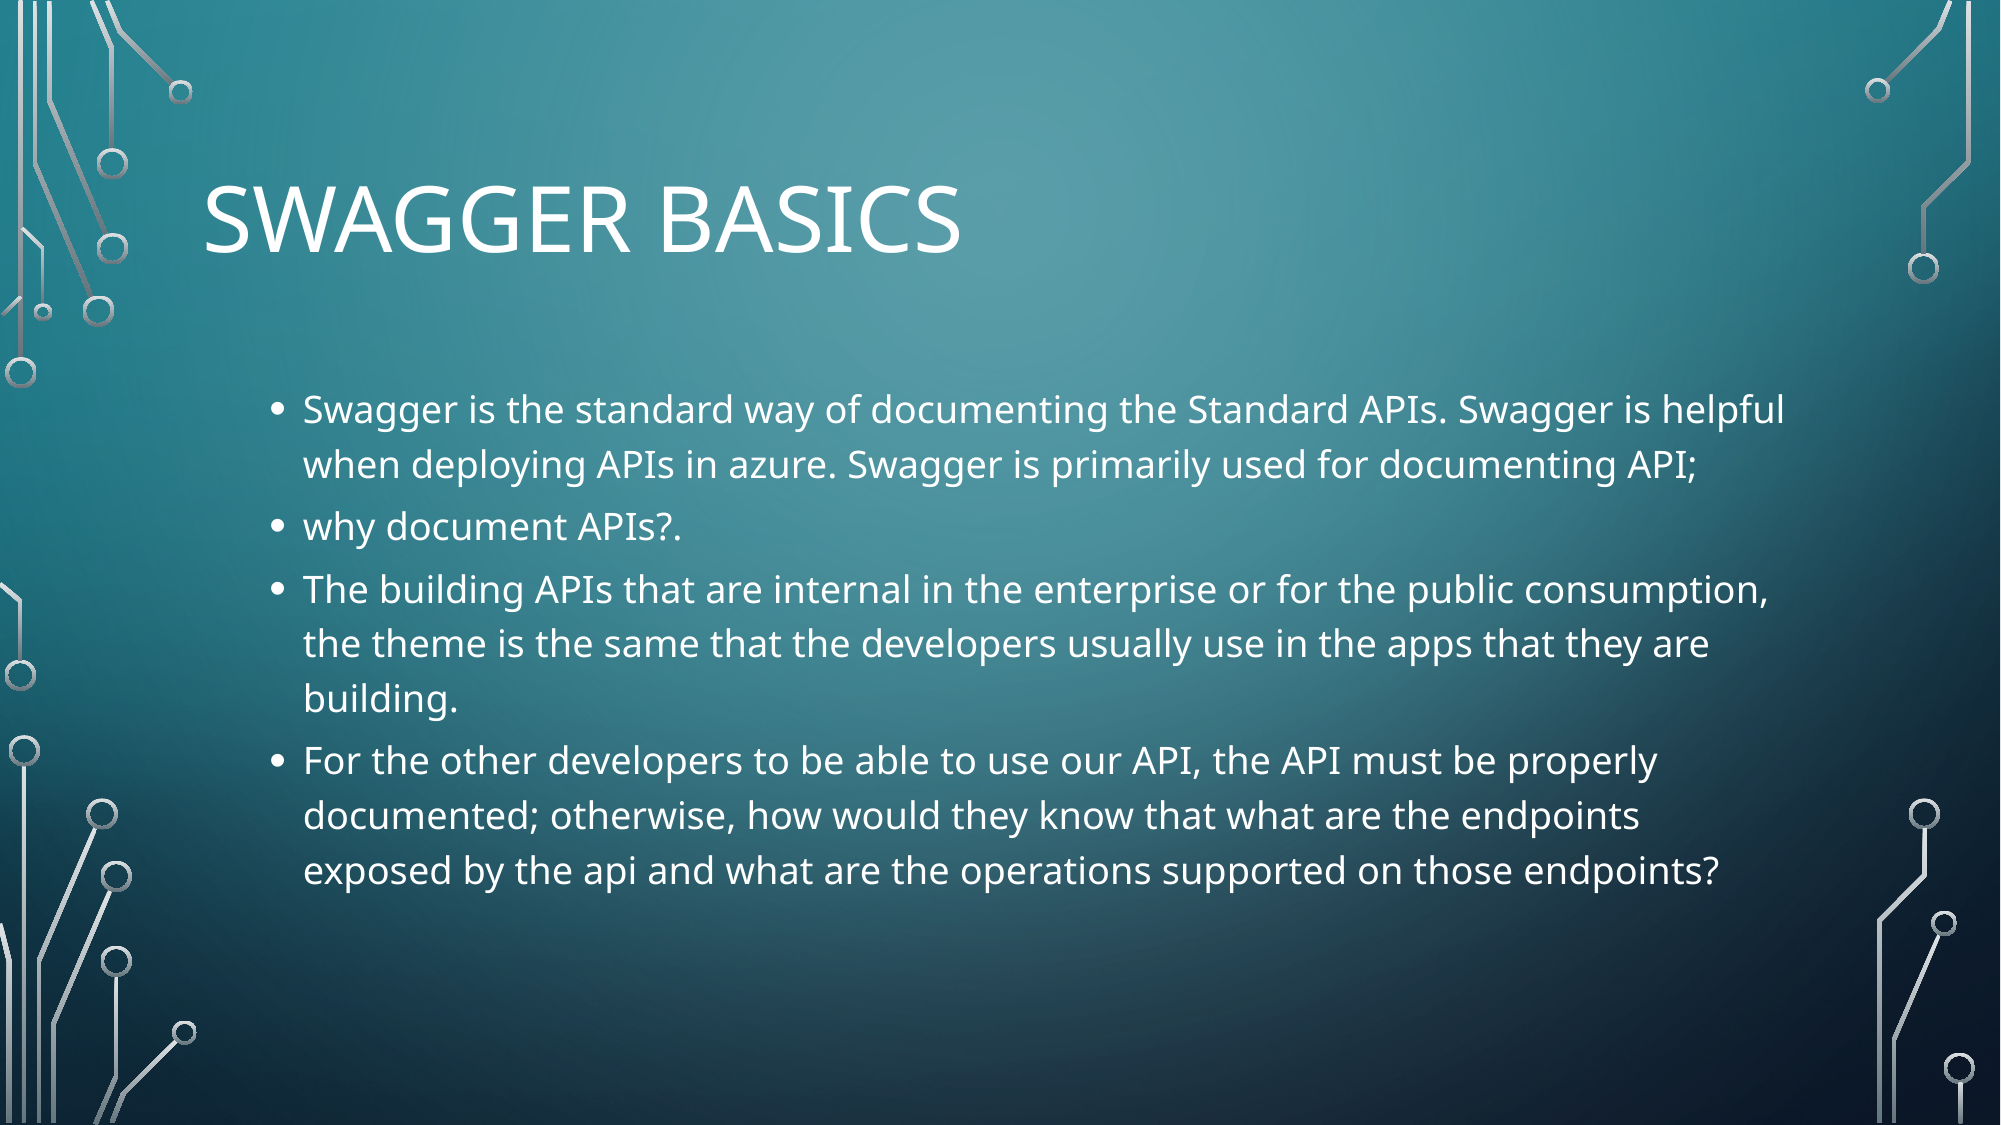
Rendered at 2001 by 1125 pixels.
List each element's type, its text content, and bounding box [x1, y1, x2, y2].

list Swagger is the standard way of documenting the Standard APIs. Swagger is helpful when deploying APIs in azure. Swagger is primarily used for documenting API; why document APIs?. The building APIs that are internal in the enterprise or for the public consumption, the theme is the same that the developers usually use in the apps that they are building. For the other developers to be able to use our API, the API must be properly documented; otherwise, how would they know that what are the endpoints exposed by the api and what are the operations supported on those endpoints? [187, 369, 1813, 950]
title SwAGGER BASICS [187, 101, 1813, 344]
